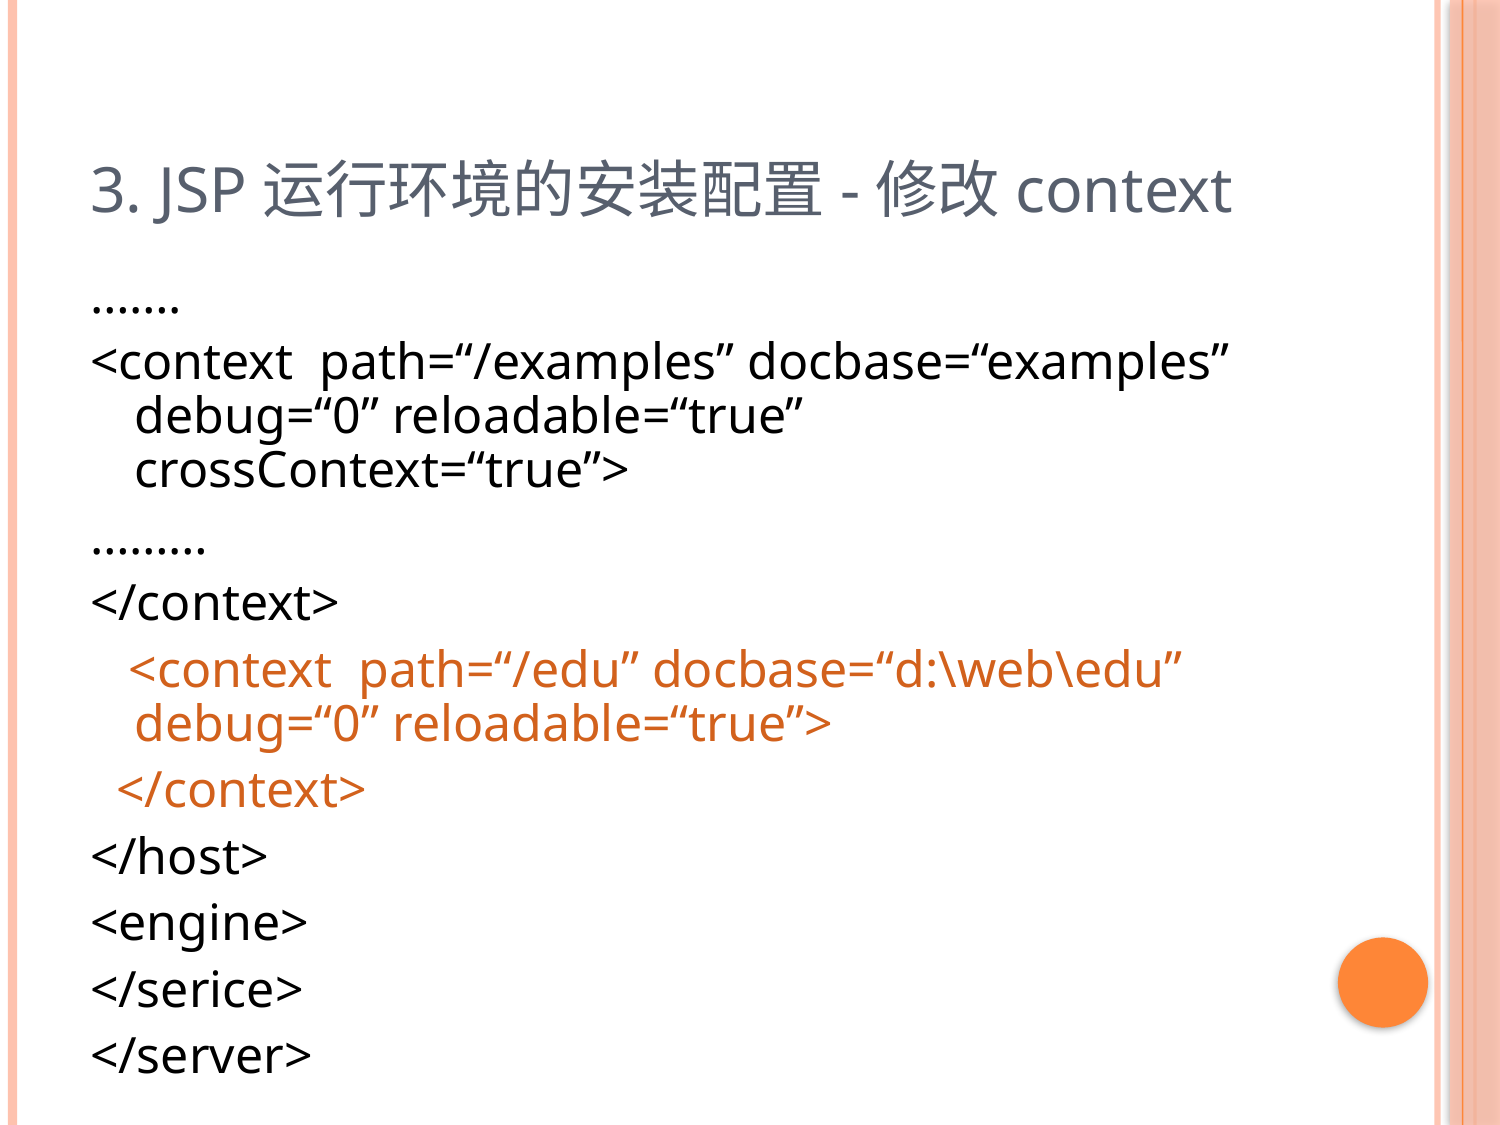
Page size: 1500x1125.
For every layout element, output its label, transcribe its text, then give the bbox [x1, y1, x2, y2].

list ……. <context path=“/examples” docbase=“examples” debug=“0” reloadable=“true” crossContext=“true”> ……… </context> <context path=“/edu” docbase=“d:\web\edu” debug=“0” reloadable=“true”> </context> </host> <engine> </serice> </server> [74, 262, 1301, 1063]
title 3. JSP运行环境的安装配置-修改context [75, 45, 1300, 233]
